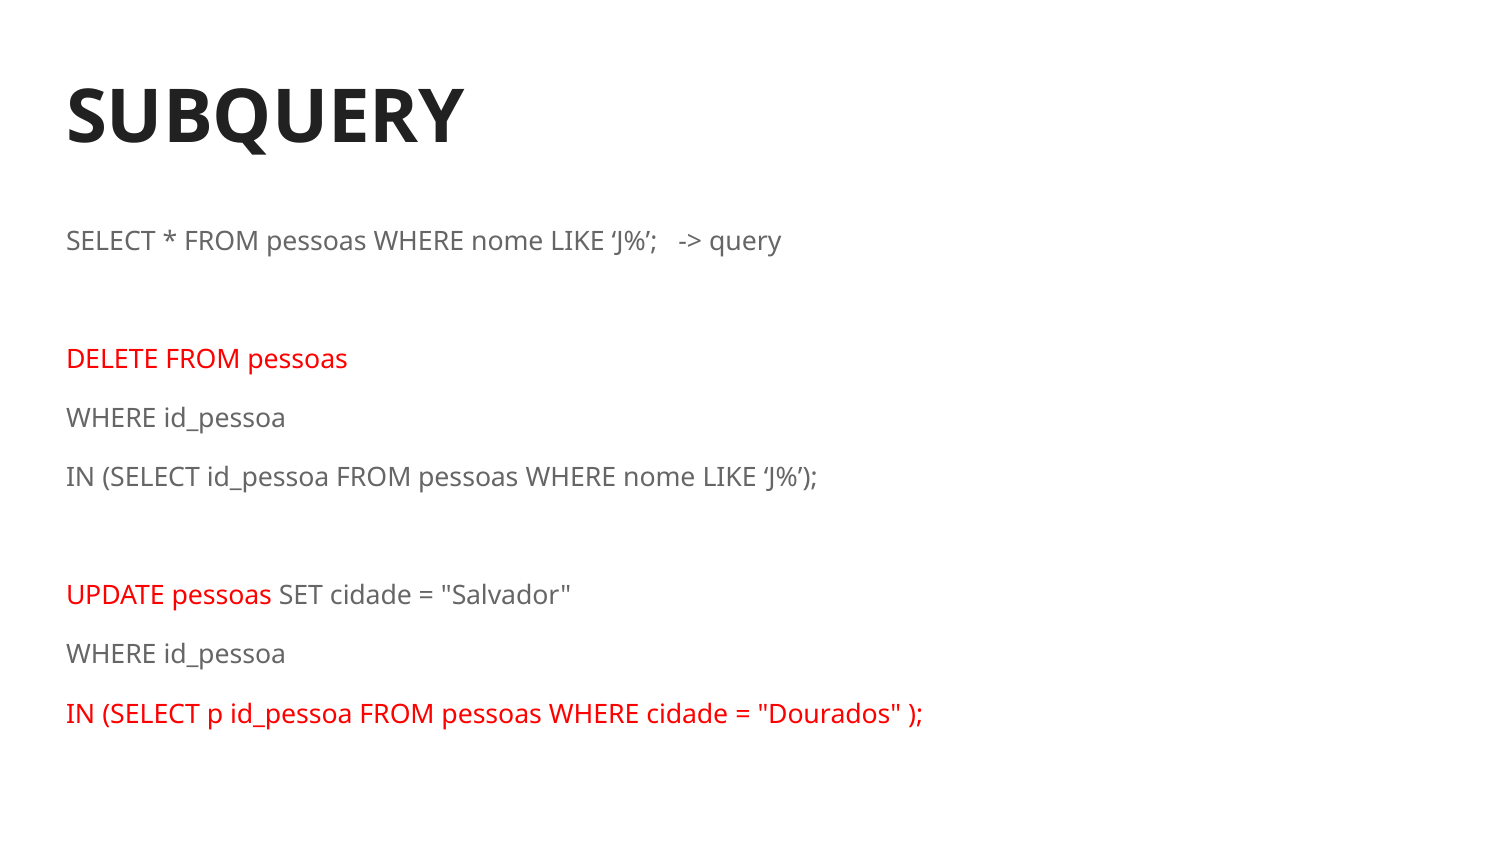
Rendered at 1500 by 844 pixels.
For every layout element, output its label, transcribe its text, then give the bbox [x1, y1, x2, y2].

title SUBQUERY [51, 48, 1449, 180]
list SELECT * FROM pessoas WHERE nome LIKE ‘J%’; -> query DELETE FROM pessoas WHERE id_pessoa IN (SELECT id_pessoa FROM pessoas WHERE nome LIKE ‘J%’); UPDATE pessoas SET cidade = "Salvador" WHERE id_pessoa IN (SELECT p id_pessoa FROM pessoas WHERE cidade = "Dourados" ); [51, 201, 1449, 750]
